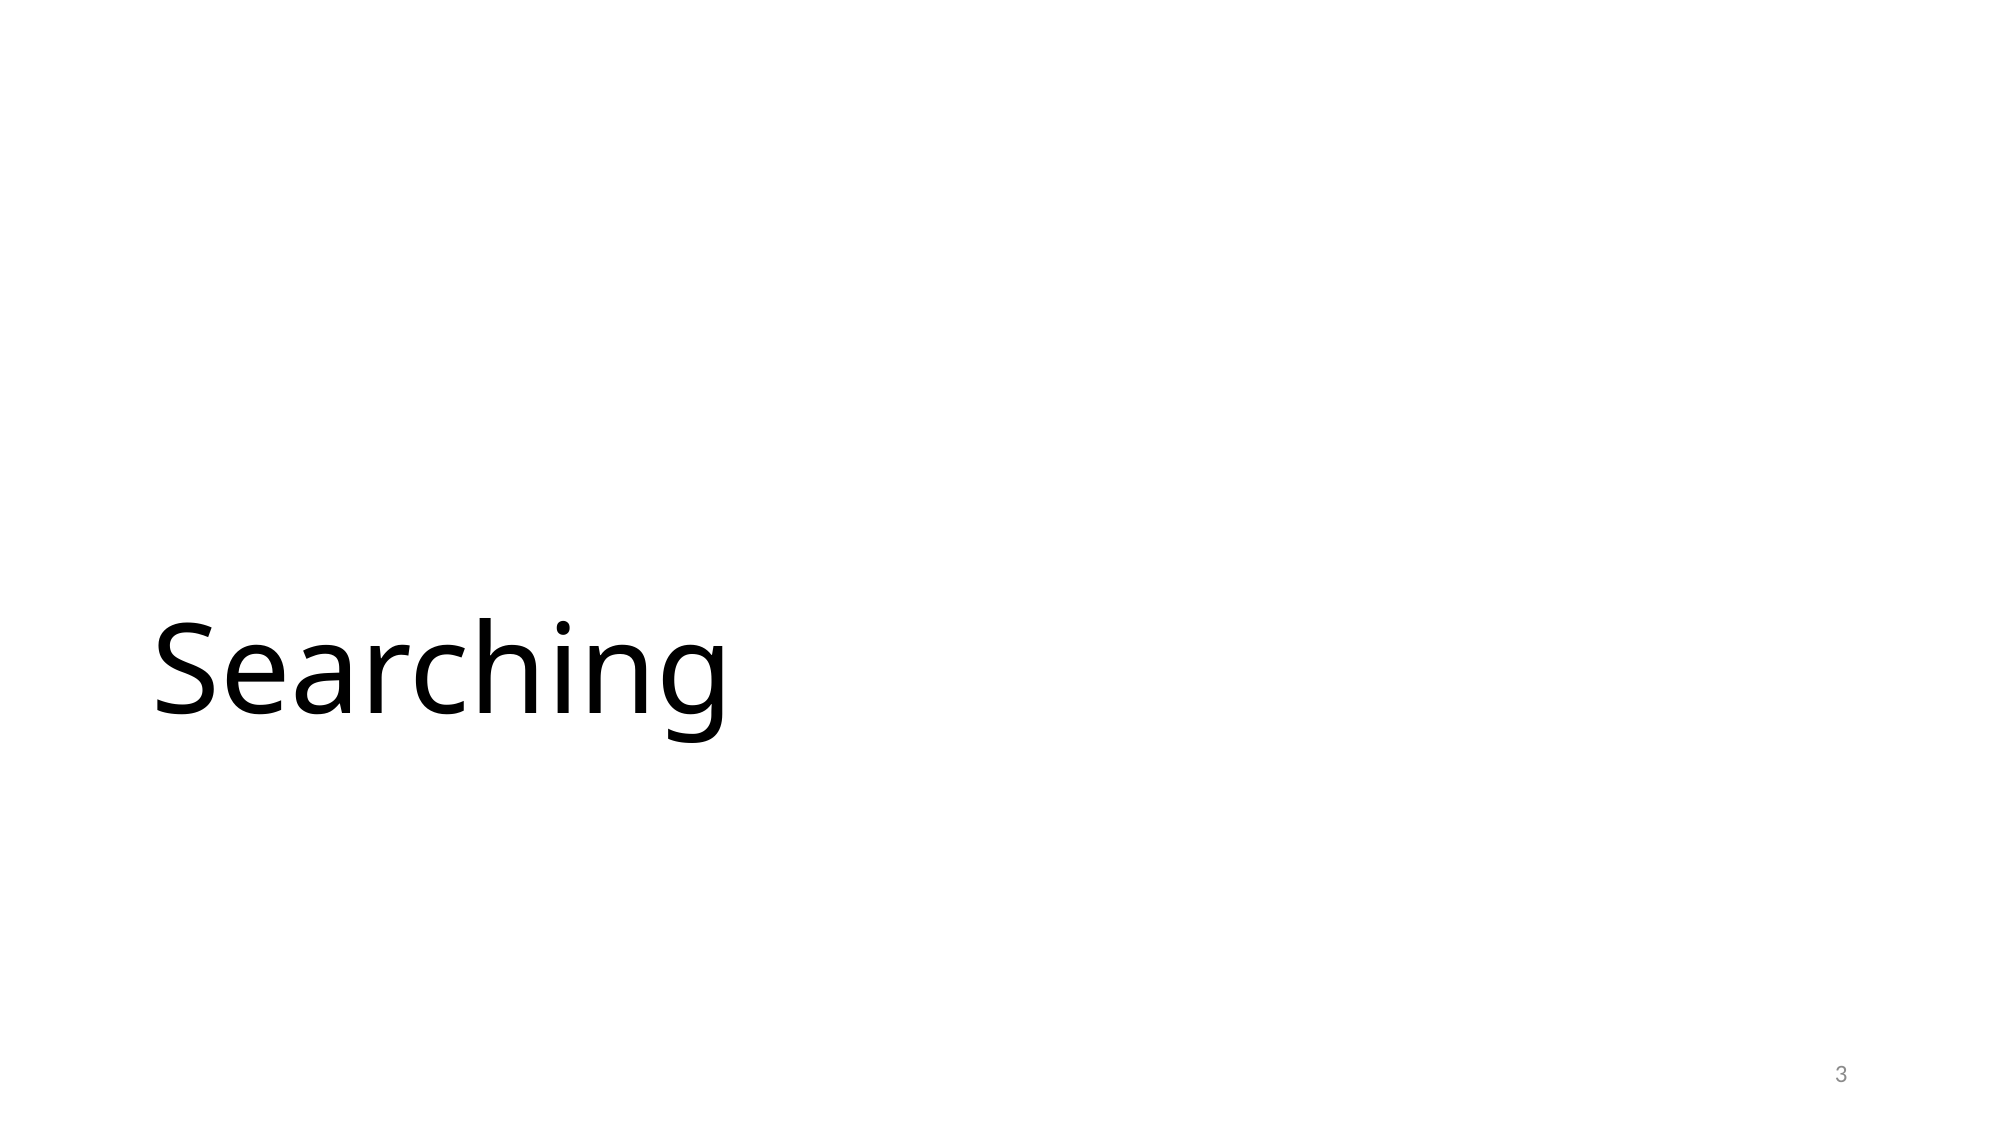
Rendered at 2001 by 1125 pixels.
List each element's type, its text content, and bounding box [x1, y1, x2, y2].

title Searching [136, 280, 1862, 749]
slide_number 3 [1412, 1042, 1863, 1103]
